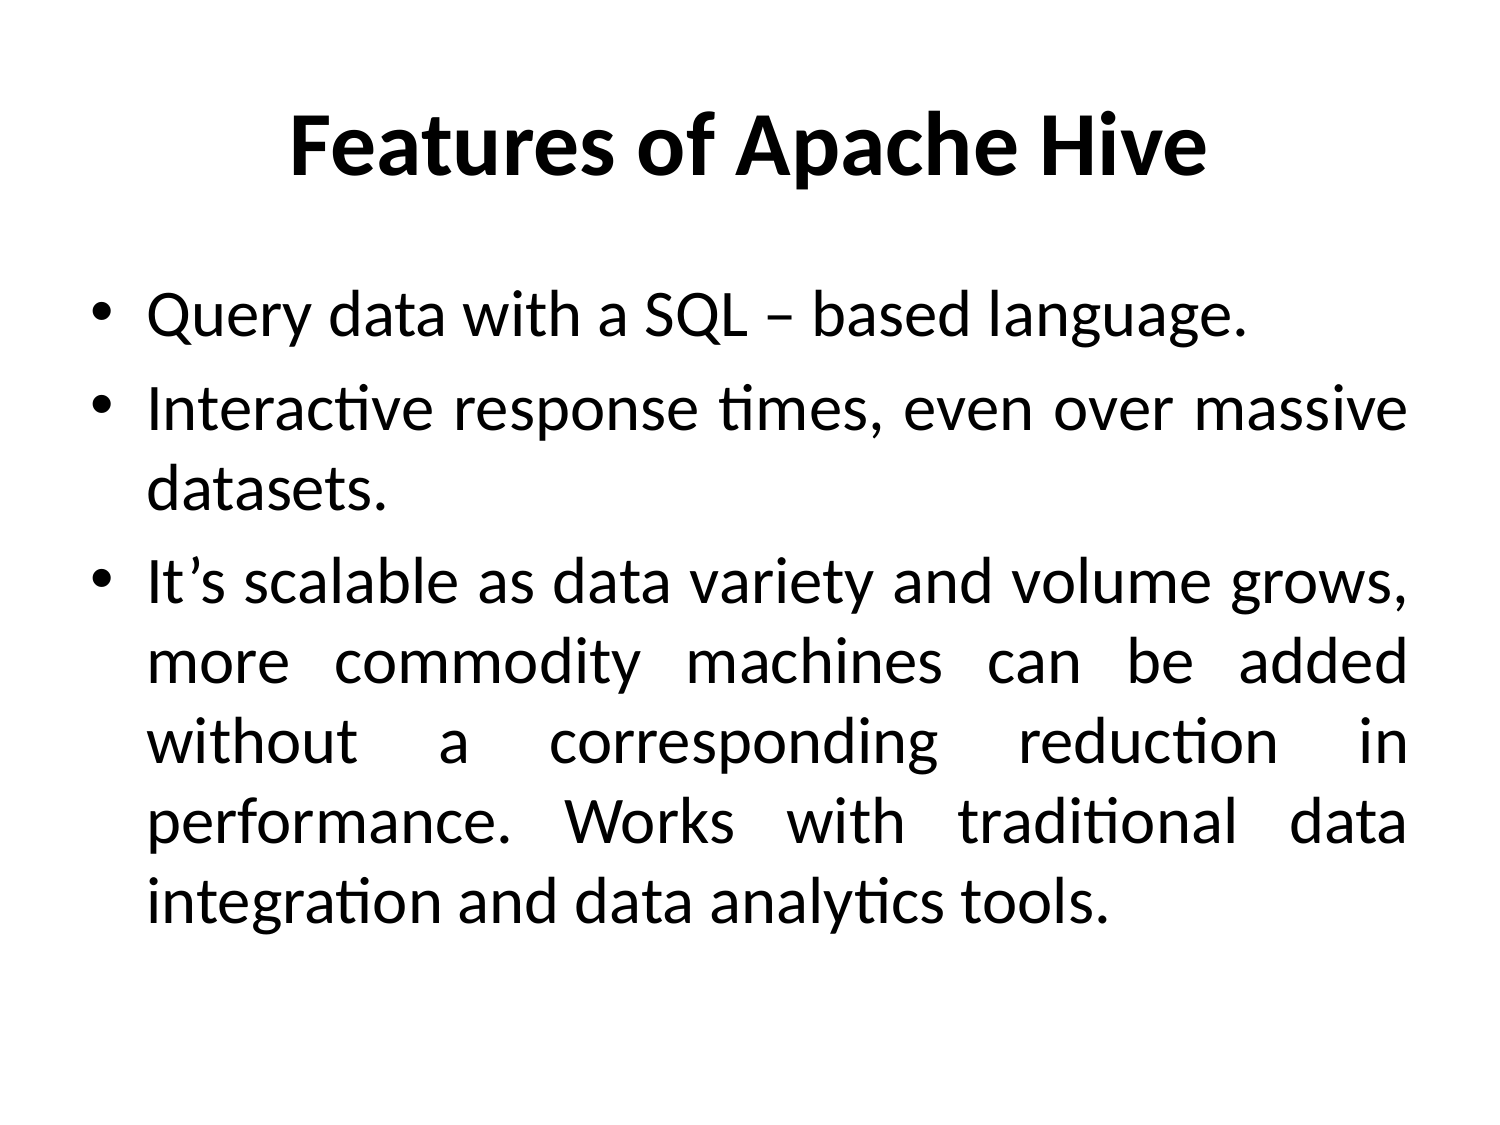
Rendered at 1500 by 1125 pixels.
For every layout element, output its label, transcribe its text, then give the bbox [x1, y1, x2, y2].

list Query data with a SQL – based language. Interactive response times, even over massive datasets. It’s scalable as data variety and volume grows, more commodity machines can be added without a corresponding reduction in performance. Works with traditional data integration and data analytics tools. [75, 262, 1425, 1005]
title Features of Apache Hive [75, 45, 1425, 233]
